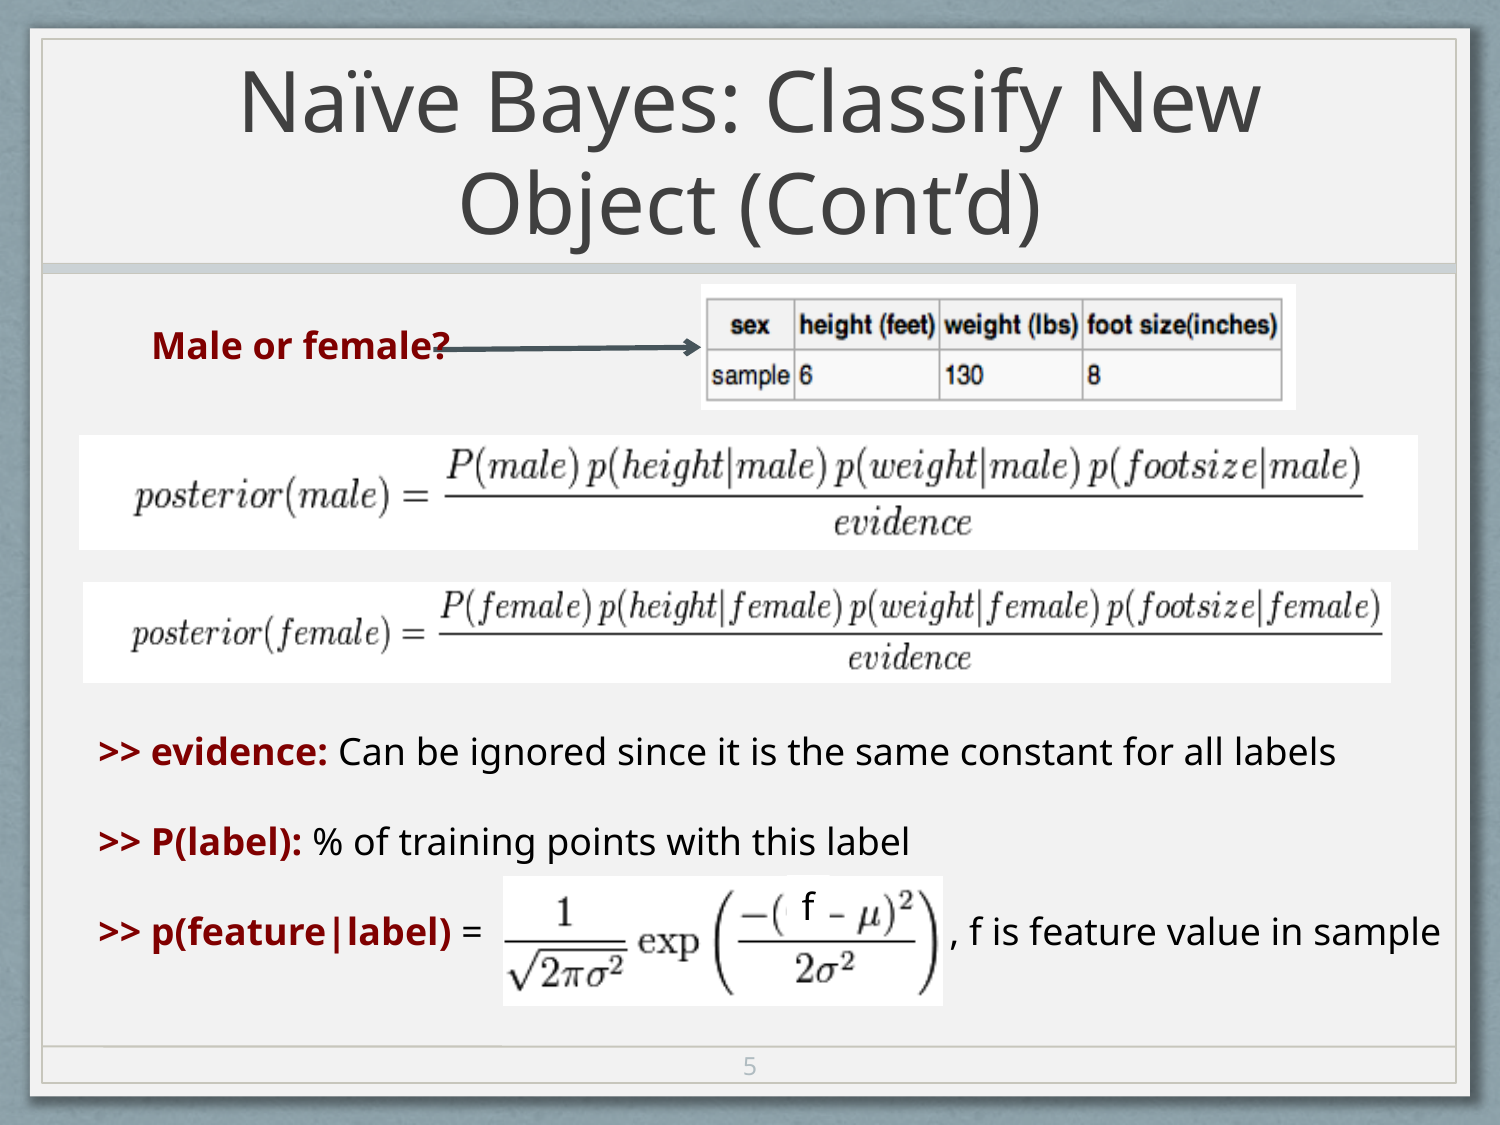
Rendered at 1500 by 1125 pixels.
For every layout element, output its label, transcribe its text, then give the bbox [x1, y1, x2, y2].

text_box Male or female? [136, 314, 494, 375]
picture [82, 581, 1392, 683]
picture [78, 434, 1418, 551]
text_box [120, 719, 1422, 1007]
slide_number 5 [687, 1045, 813, 1090]
title Naïve Bayes: Classify New Object (Cont’d) [147, 40, 1353, 260]
picture [700, 284, 1296, 411]
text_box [432, 346, 702, 351]
